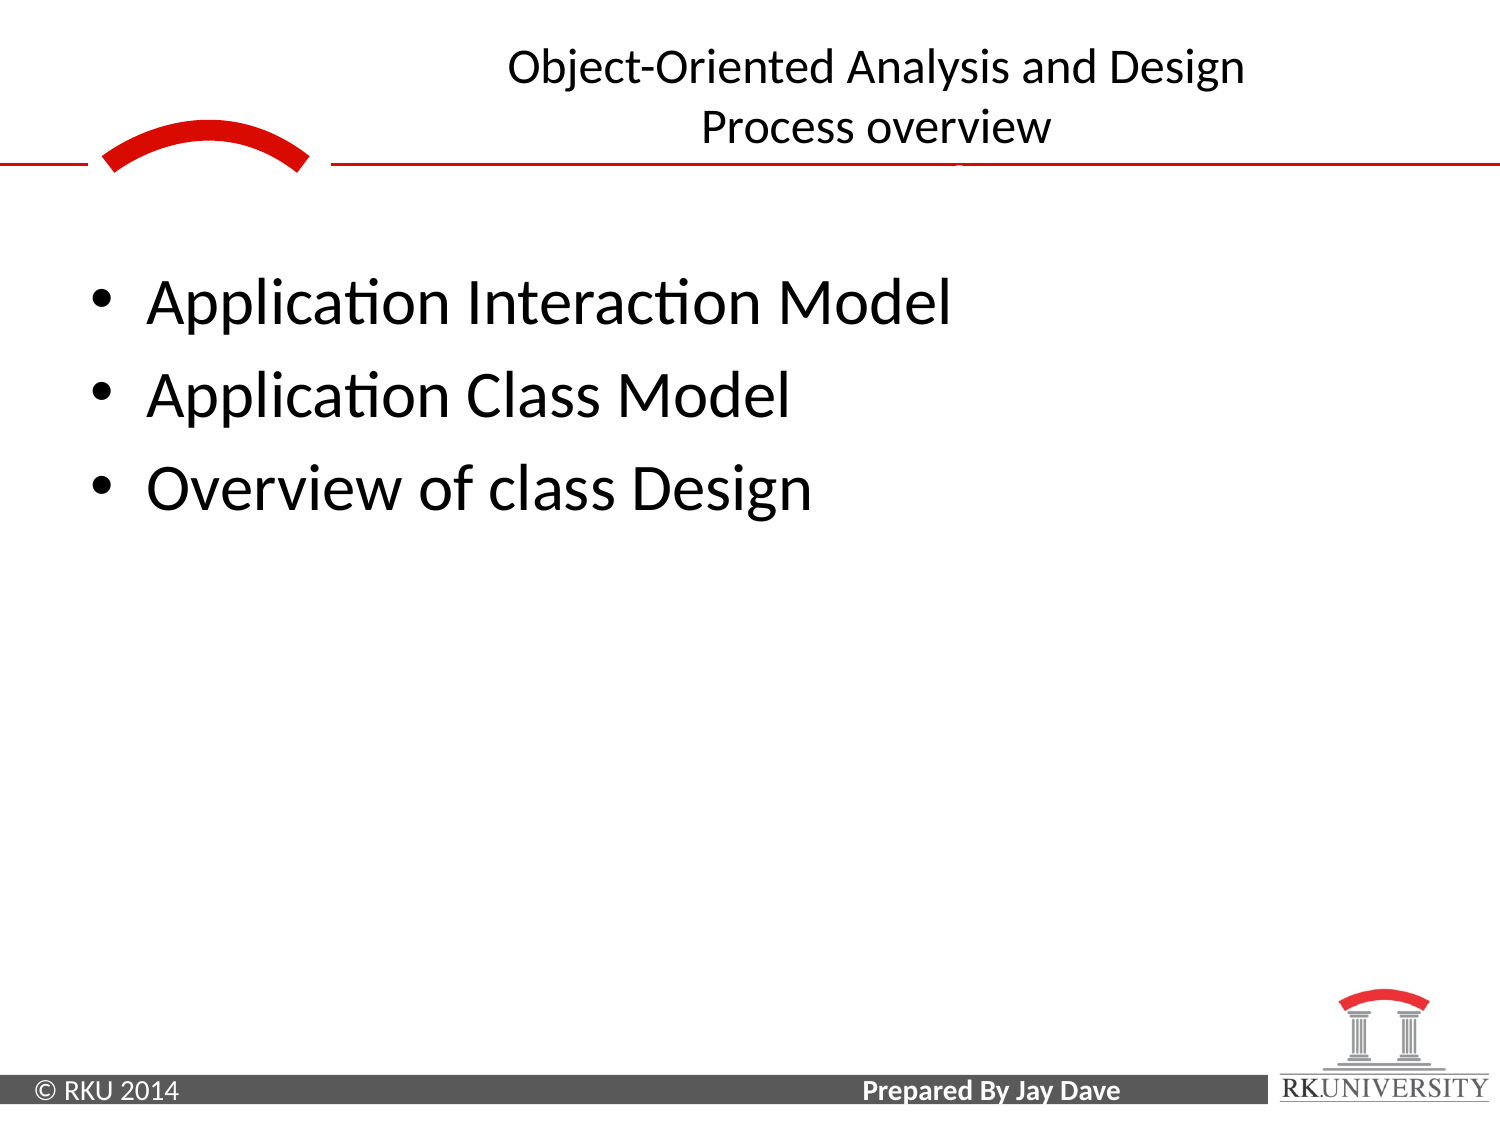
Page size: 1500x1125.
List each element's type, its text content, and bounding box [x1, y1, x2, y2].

picture [1268, 963, 1500, 1125]
text_box Topic Covered [74, 142, 1425, 225]
list Application Interaction Model Application Class Model Overview of class Design [75, 249, 1425, 1088]
